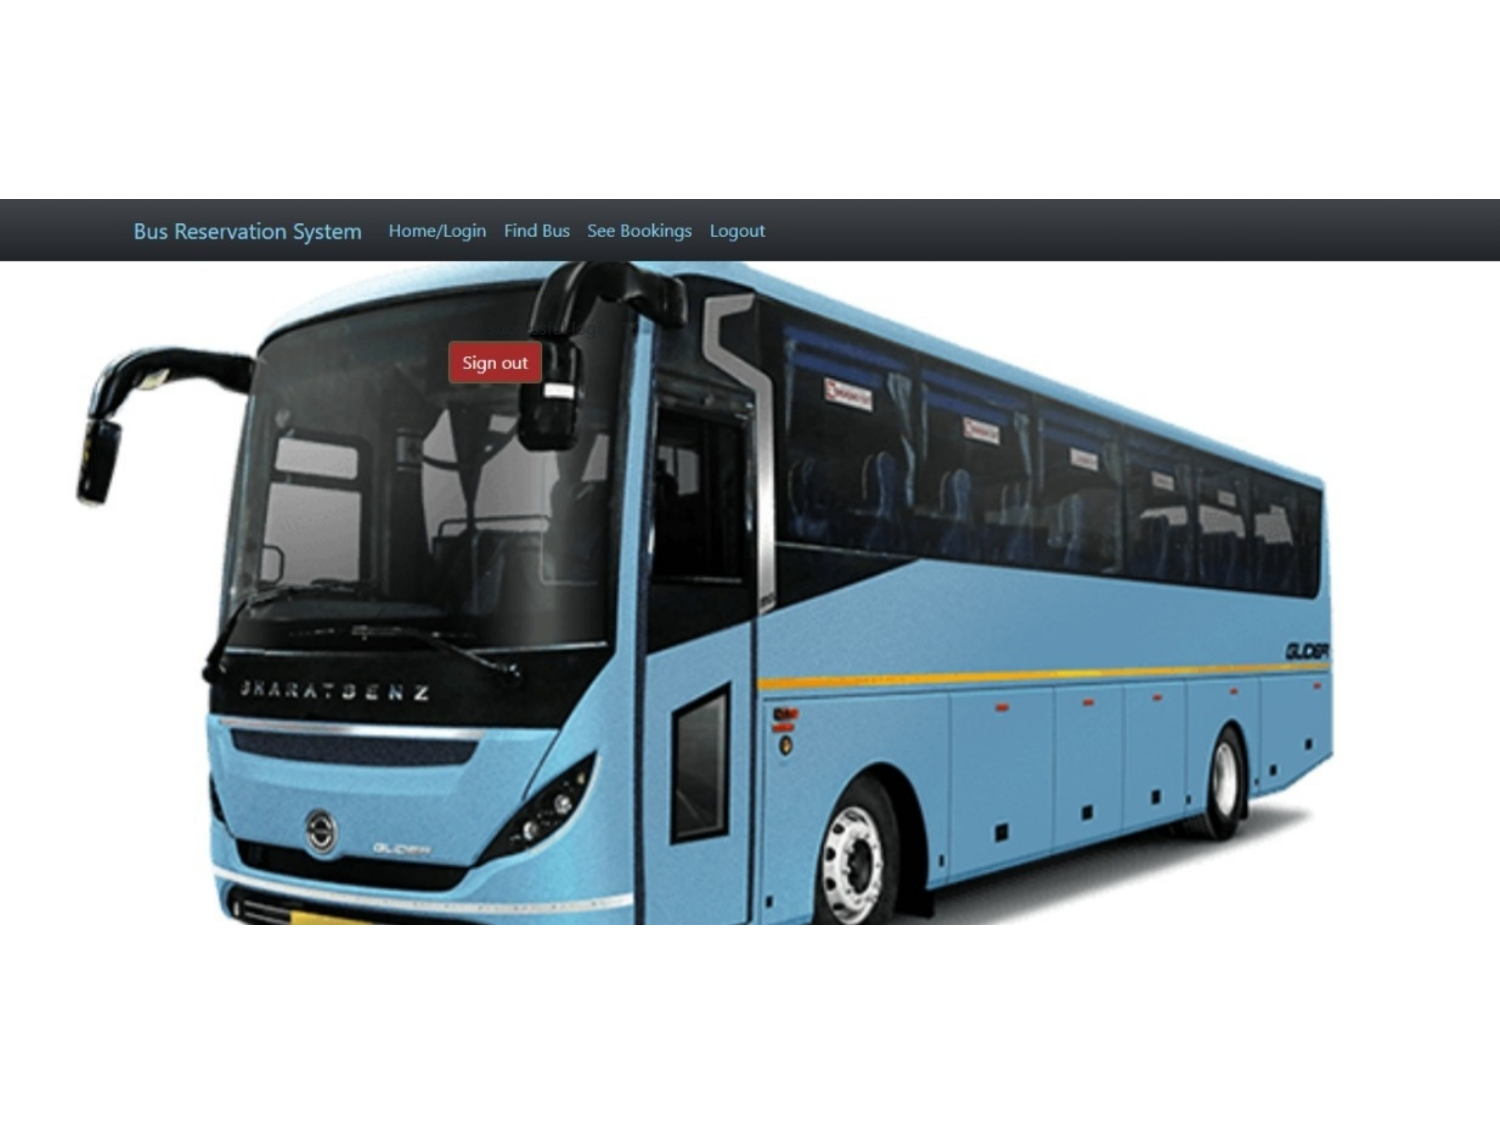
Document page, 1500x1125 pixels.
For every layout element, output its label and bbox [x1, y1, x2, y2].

picture [0, 199, 1500, 926]
